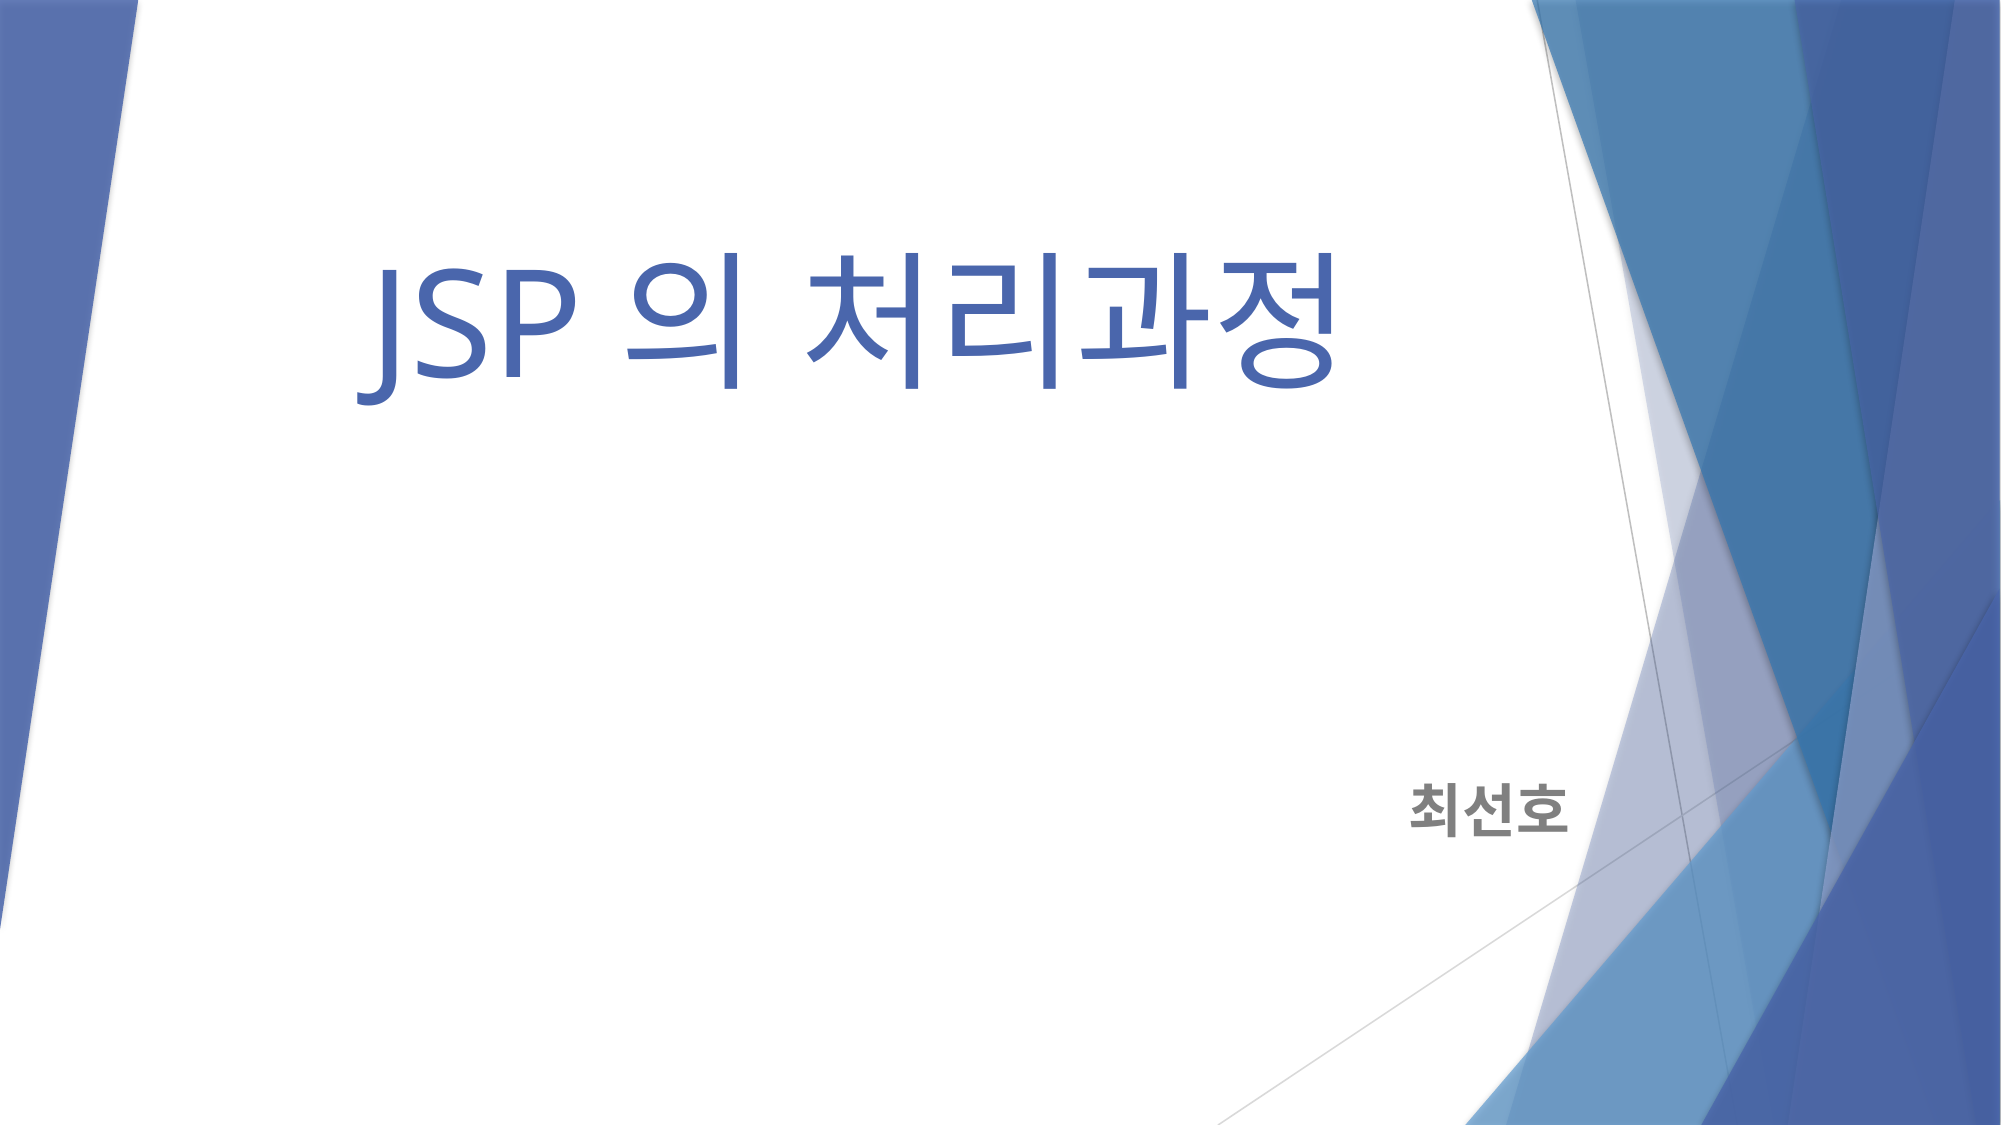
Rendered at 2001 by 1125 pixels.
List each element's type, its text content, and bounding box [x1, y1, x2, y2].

subtitle 최선호 [310, 766, 1585, 947]
title JSP의 처리과정 [223, 145, 1498, 416]
